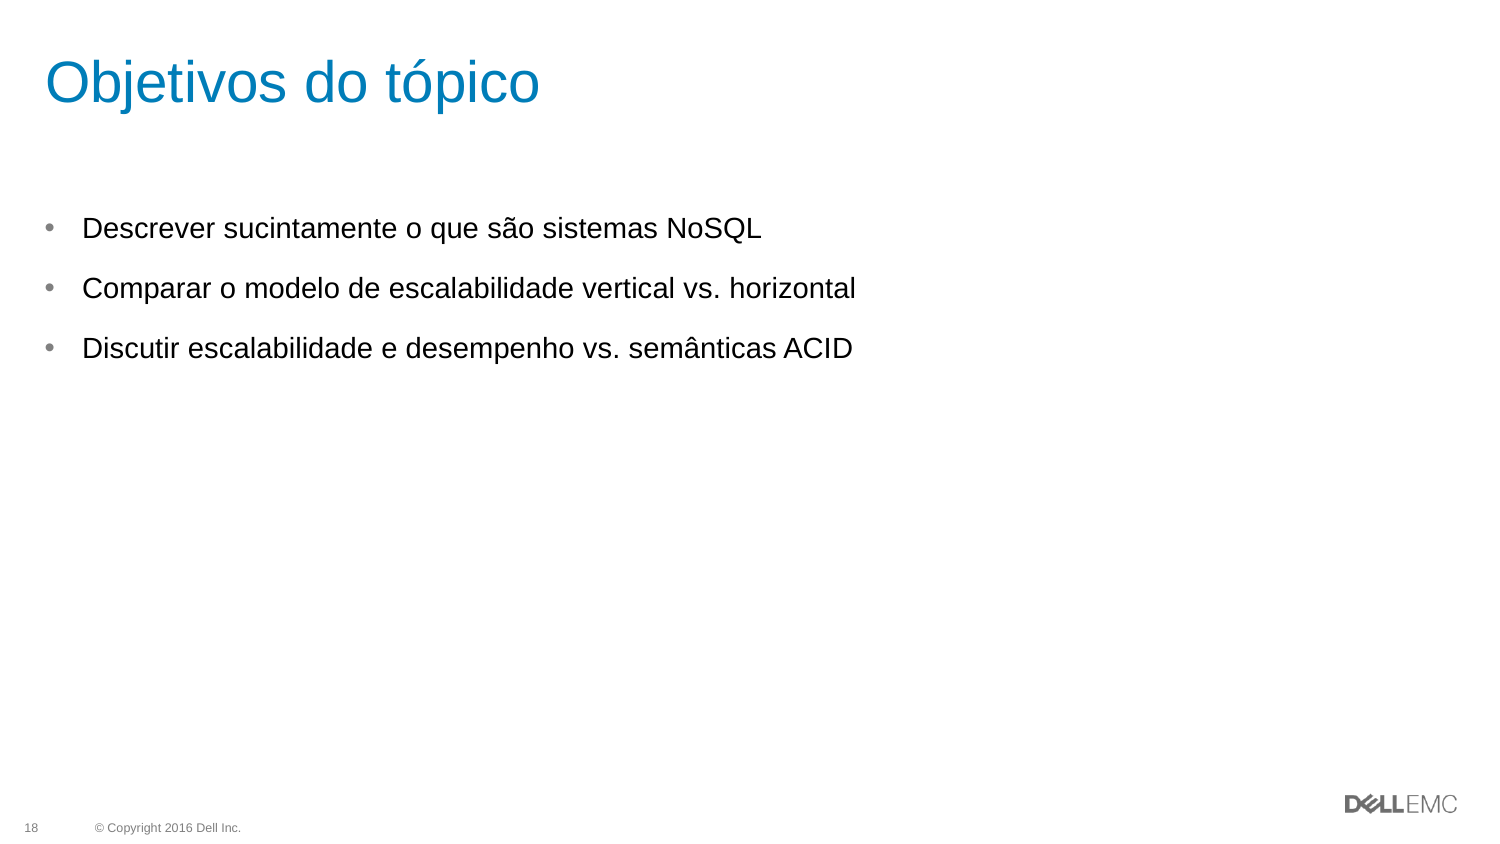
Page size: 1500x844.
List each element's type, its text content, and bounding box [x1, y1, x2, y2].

picture [1345, 793, 1457, 814]
title Objetivos do tópico [45, 44, 1350, 150]
list Descrever sucintamente o que são sistemas NoSQL Comparar o modelo de escalabilidade vertical vs. horizontal Discutir escalabilidade e desempenho vs. semânticas ACID [44, 209, 1350, 734]
